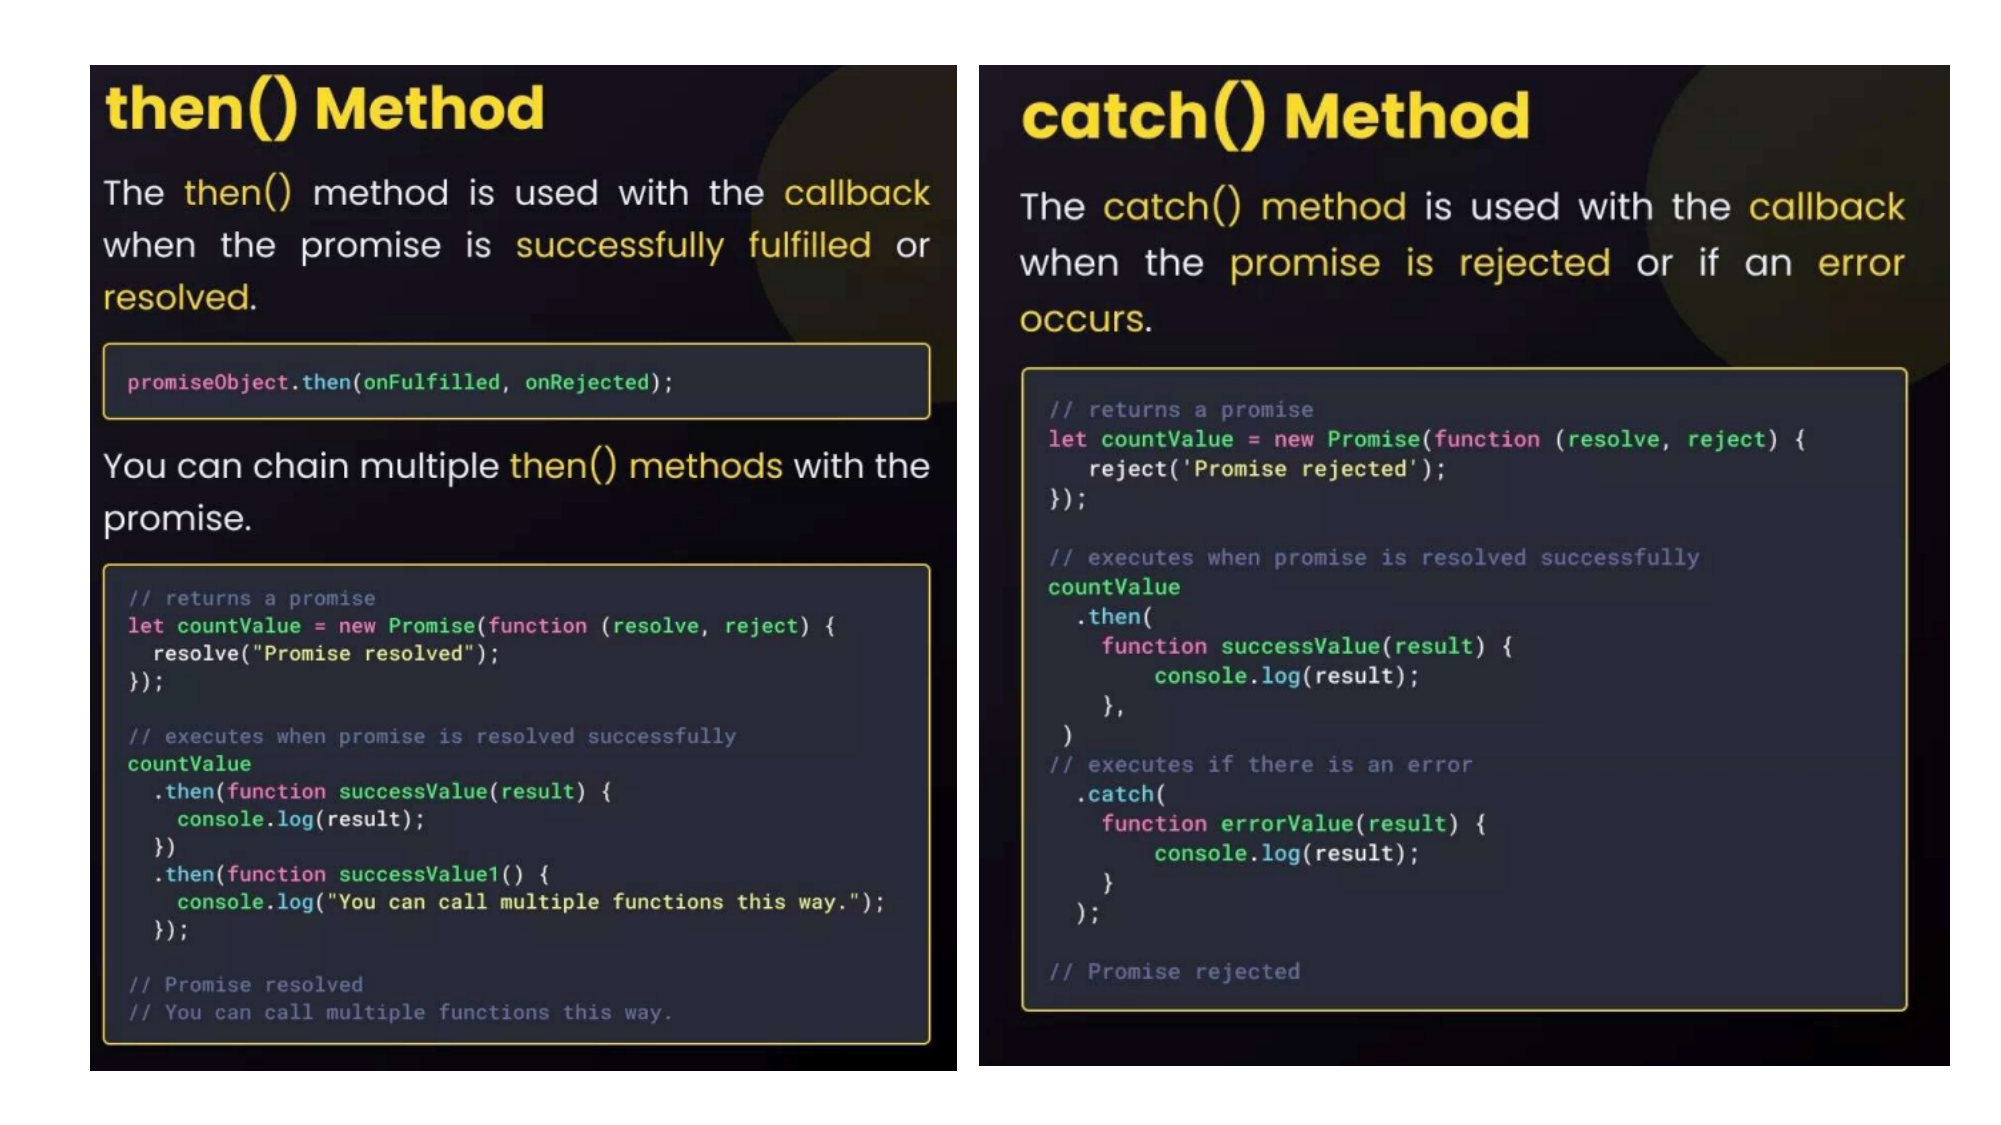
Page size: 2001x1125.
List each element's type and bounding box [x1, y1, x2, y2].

picture [979, 65, 1950, 1066]
list [89, 65, 957, 1071]
